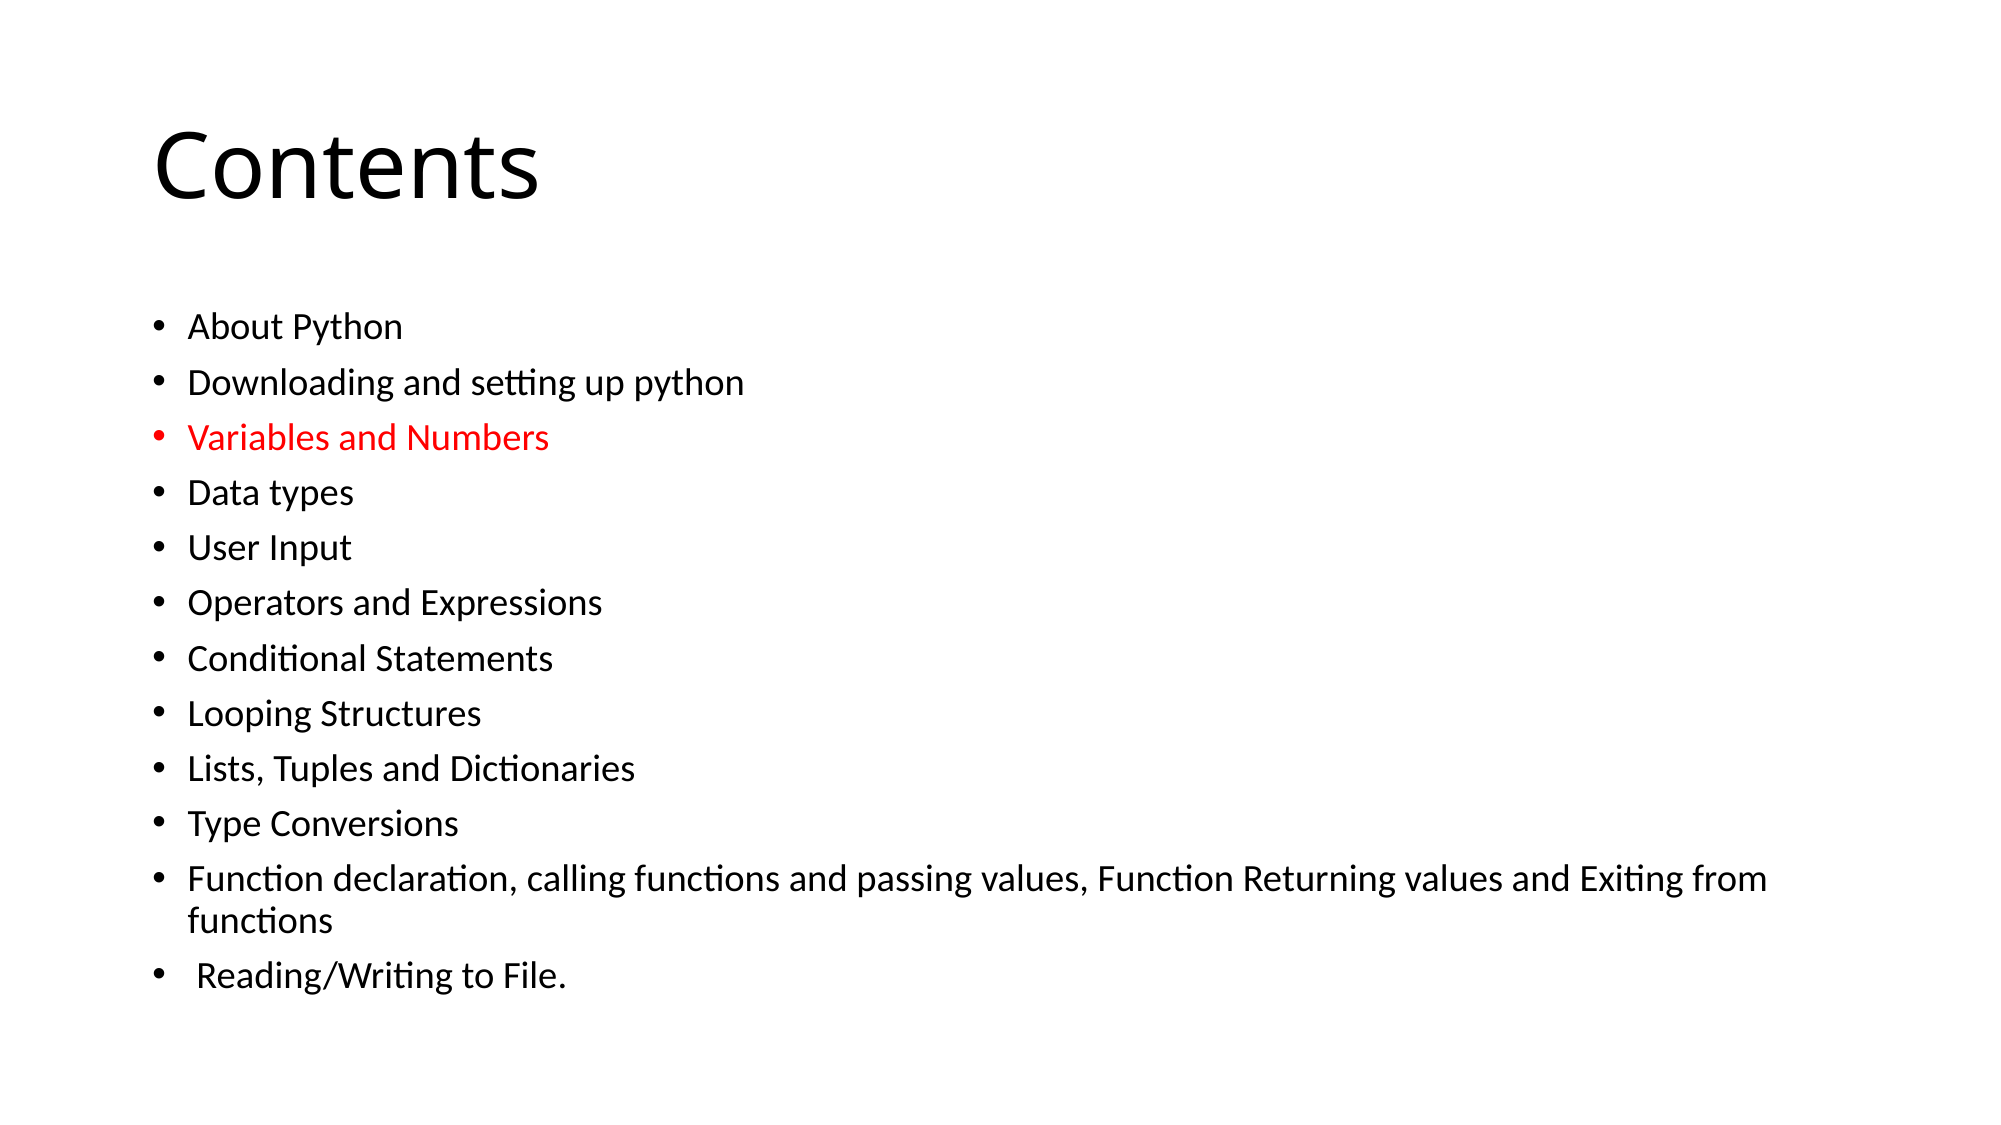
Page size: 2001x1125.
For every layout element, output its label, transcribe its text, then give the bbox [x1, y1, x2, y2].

title Contents [137, 59, 1863, 278]
list About Python Downloading and setting up python Variables and Numbers Data types User Input Operators and Expressions Conditional Statements Looping Structures Lists, Tuples and Dictionaries Type Conversions Function declaration, calling functions and passing values, Function Returning values and Exiting from functions Reading/Writing to File. [137, 299, 1863, 1014]
